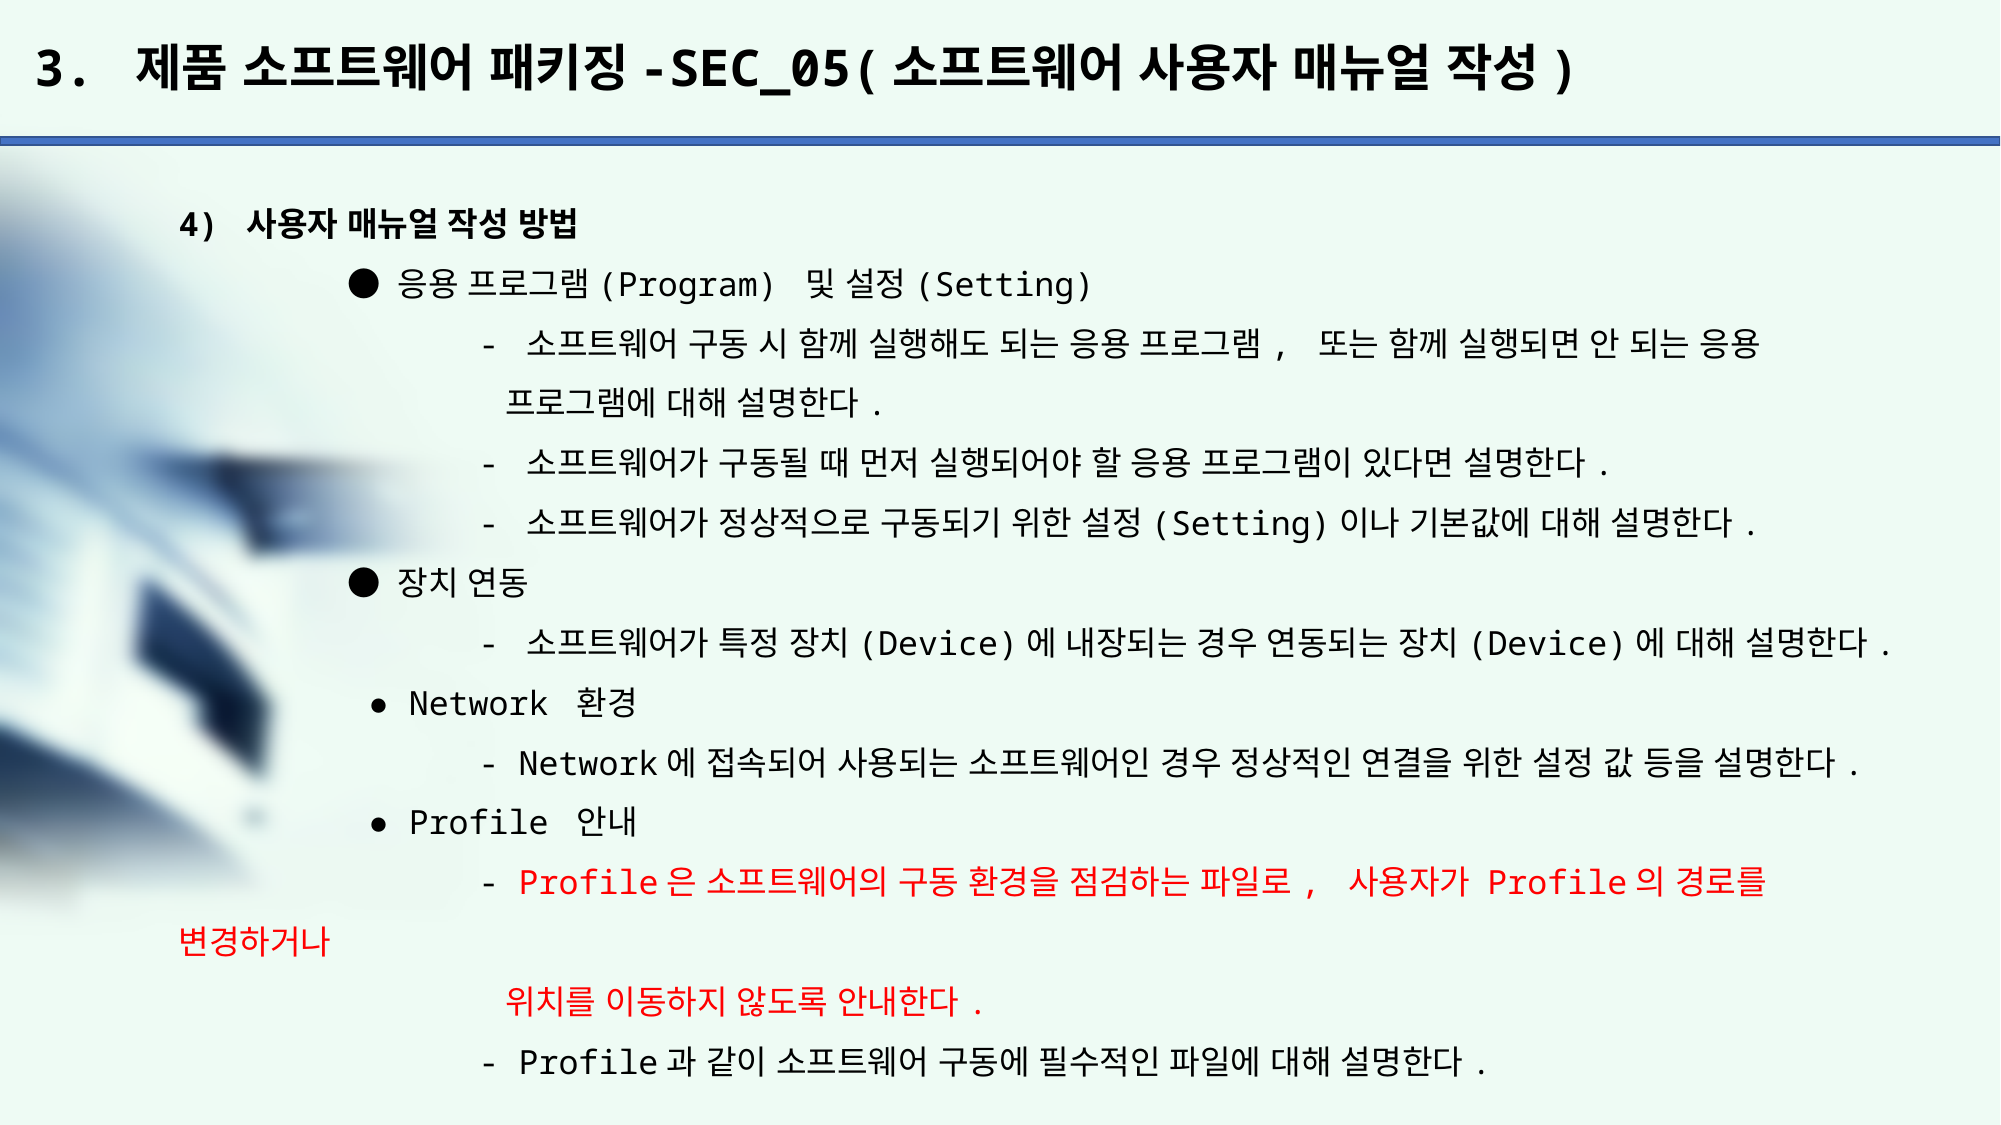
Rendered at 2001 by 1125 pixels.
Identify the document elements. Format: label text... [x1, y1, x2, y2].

text_box 4) 사용자 매뉴얼 작성 방법 ● 응용 프로그램(Program) 및 설정(Setting) - 소프트웨어 구동 시 함께 실행해도 되는 응용 프로그램, 또는 함께 실행되면 안 되는 응용 프로그램에 대해 설명한다. - 소프트웨어가 구동될 때 먼저 실행되어야 할 응용 프로그램이 있다면 설명한다. - 소프트웨어가 정상적으로 구동되기 위한 설정(Setting)이나 기본값에 대해 설명한다. ● 장치 연동 - 소프트웨어가 특정 장치(Device)에 내장되는 경우 연동되는 장치(Device)에 대해 설명한다. ● Network 환경 - Network에 접속되어 사용되는 소프트웨어인 경우 정상적인 연결을 위한 설정 값 등을 설명한다. ● Profile 안내 - Profile은 소프트웨어의 구동 환경을 점검하는 파일로, 사용자가 Profile의 경로를 변경하거나 위치를 이동하지 않도록 안내한다. - Profile과 같이 소프트웨어 구동에 필수적인 파일에 대해 설명한다. [163, 175, 1922, 1089]
picture [0, 146, 2000, 1125]
picture [0, 0, 2000, 136]
title 3. 제품 소프트웨어 패키징-SEC_05(소프트웨어 사용자 매뉴얼 작성) [19, 14, 1745, 126]
